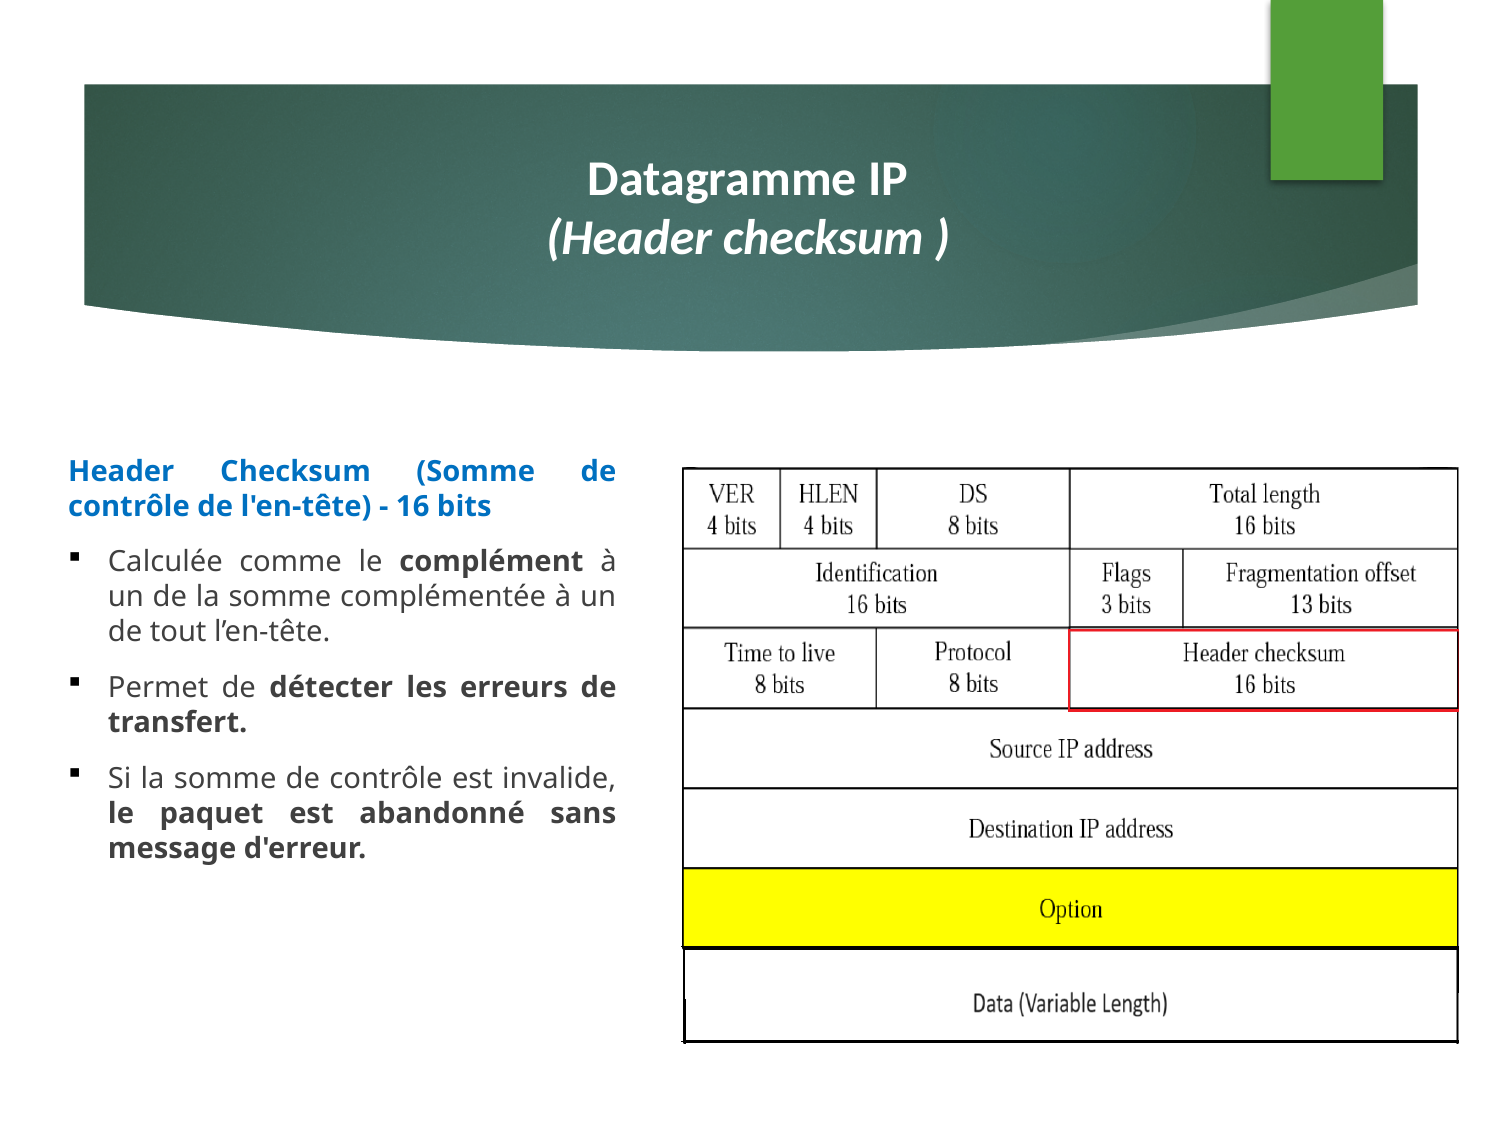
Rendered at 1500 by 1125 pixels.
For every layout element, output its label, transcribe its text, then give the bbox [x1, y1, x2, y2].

picture [681, 467, 1459, 1044]
title Datagramme IP (Header checksum ) [159, 80, 1221, 299]
list Header Checksum (Somme de contrôle de l'en-tête) - 16 bits Calculée comme le complément à un de la somme complémentée à un de tout l’en-tête. Permet de détecter les erreurs de transfert. Si la somme de contrôle est invalide, le paquet est abandonné sans message d'erreur. [53, 444, 632, 839]
